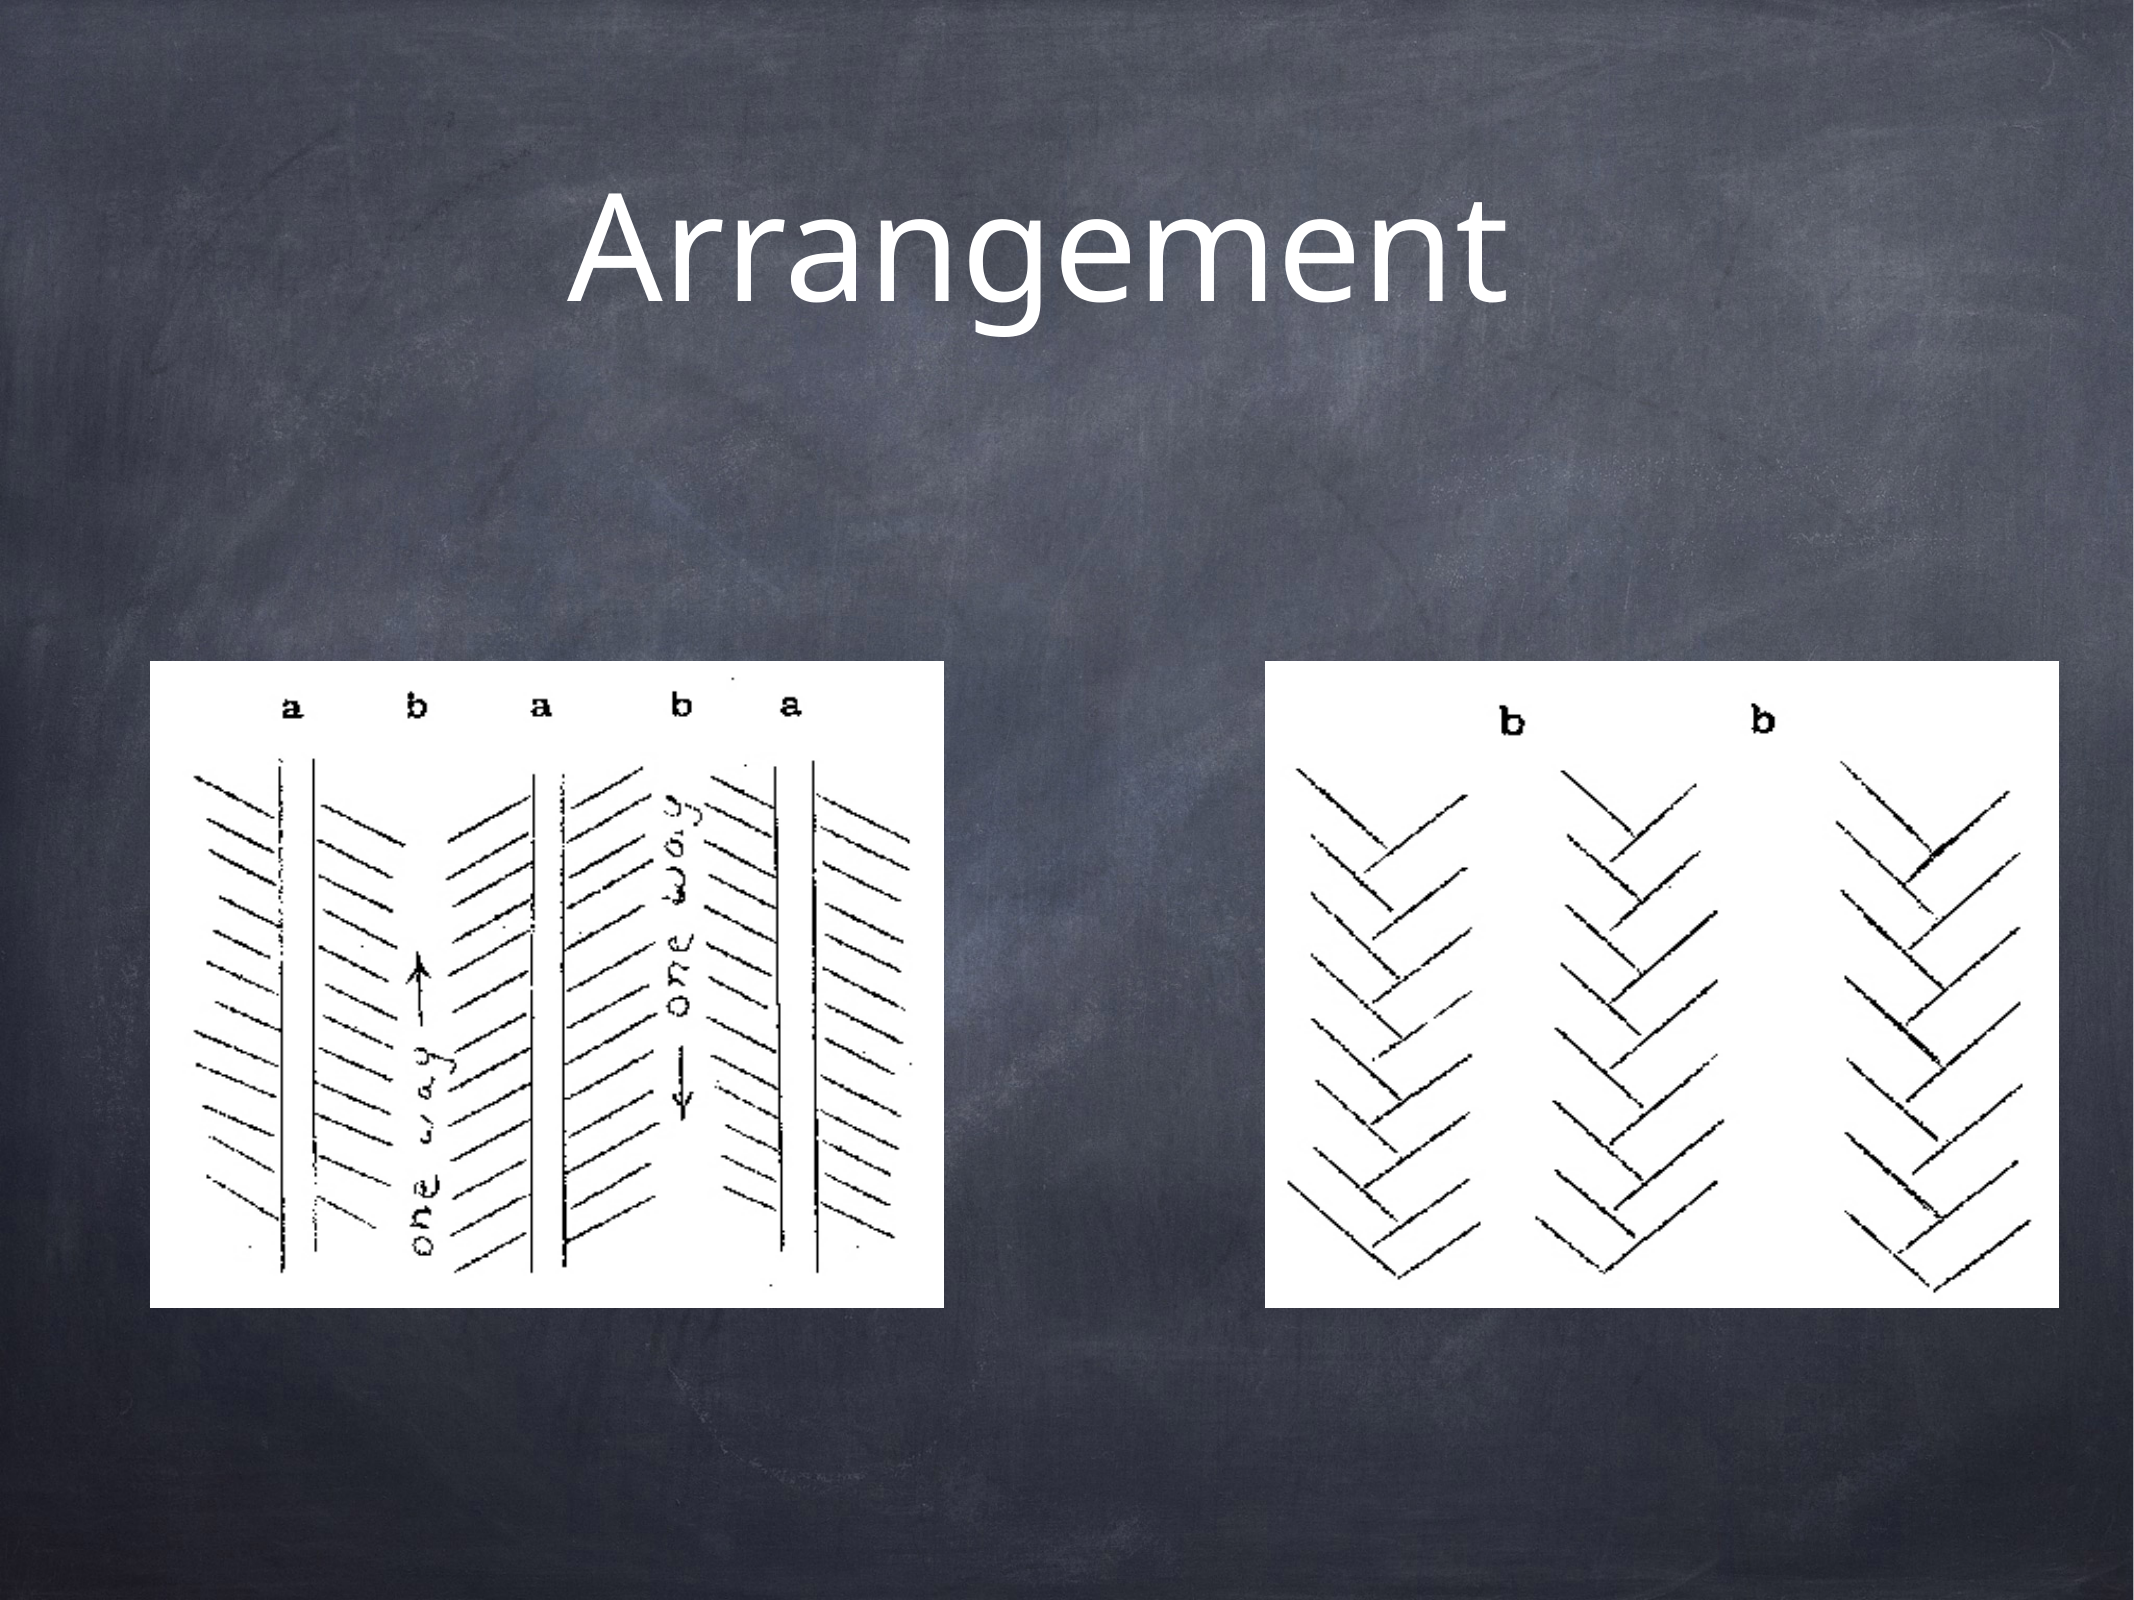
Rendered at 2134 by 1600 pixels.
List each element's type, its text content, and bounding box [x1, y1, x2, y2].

text_box Arrangement [515, 143, 1563, 340]
picture [0, 0, 2134, 1600]
